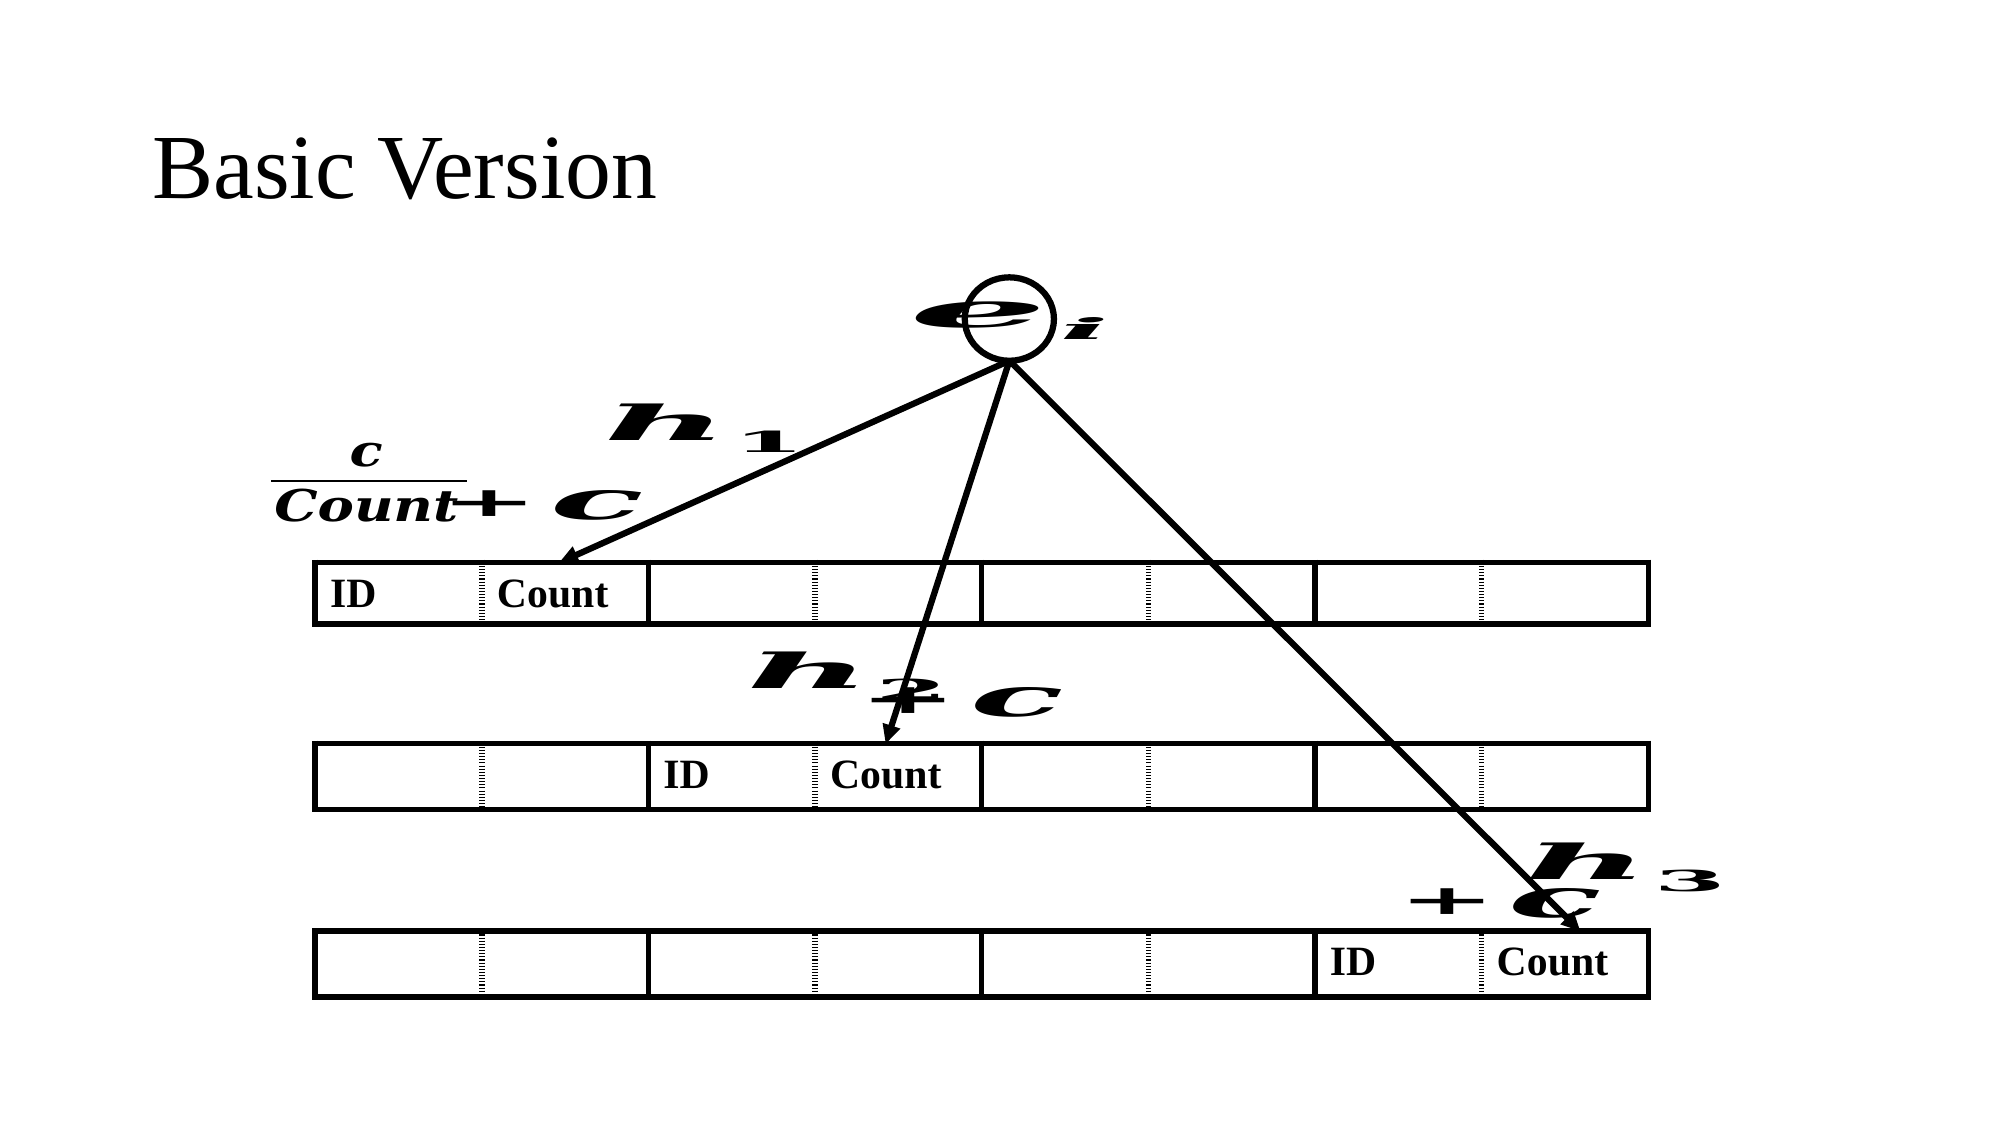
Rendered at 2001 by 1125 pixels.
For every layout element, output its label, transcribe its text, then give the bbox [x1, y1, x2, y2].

title Basic Version [137, 59, 1863, 278]
table_header [318, 934, 482, 994]
table_header [651, 934, 815, 994]
table_header [651, 565, 815, 621]
table_header [815, 934, 979, 994]
table_header [482, 934, 646, 994]
table_header [1581, 565, 1646, 621]
table_header [482, 746, 646, 807]
table_header [318, 746, 482, 807]
table_header [984, 746, 1009, 807]
table_header ID [318, 565, 482, 621]
table_header [815, 565, 885, 621]
table_header Count [1482, 934, 1646, 994]
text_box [1009, 360, 1581, 931]
table_header Count [482, 565, 646, 621]
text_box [559, 360, 885, 563]
table_header [1148, 934, 1312, 994]
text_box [908, 277, 1111, 360]
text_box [885, 360, 1009, 744]
table_header [1581, 746, 1646, 807]
table_header [984, 934, 1148, 994]
table_header ID [1318, 934, 1482, 994]
table_header ID [651, 746, 815, 807]
table_header Count [815, 746, 979, 807]
